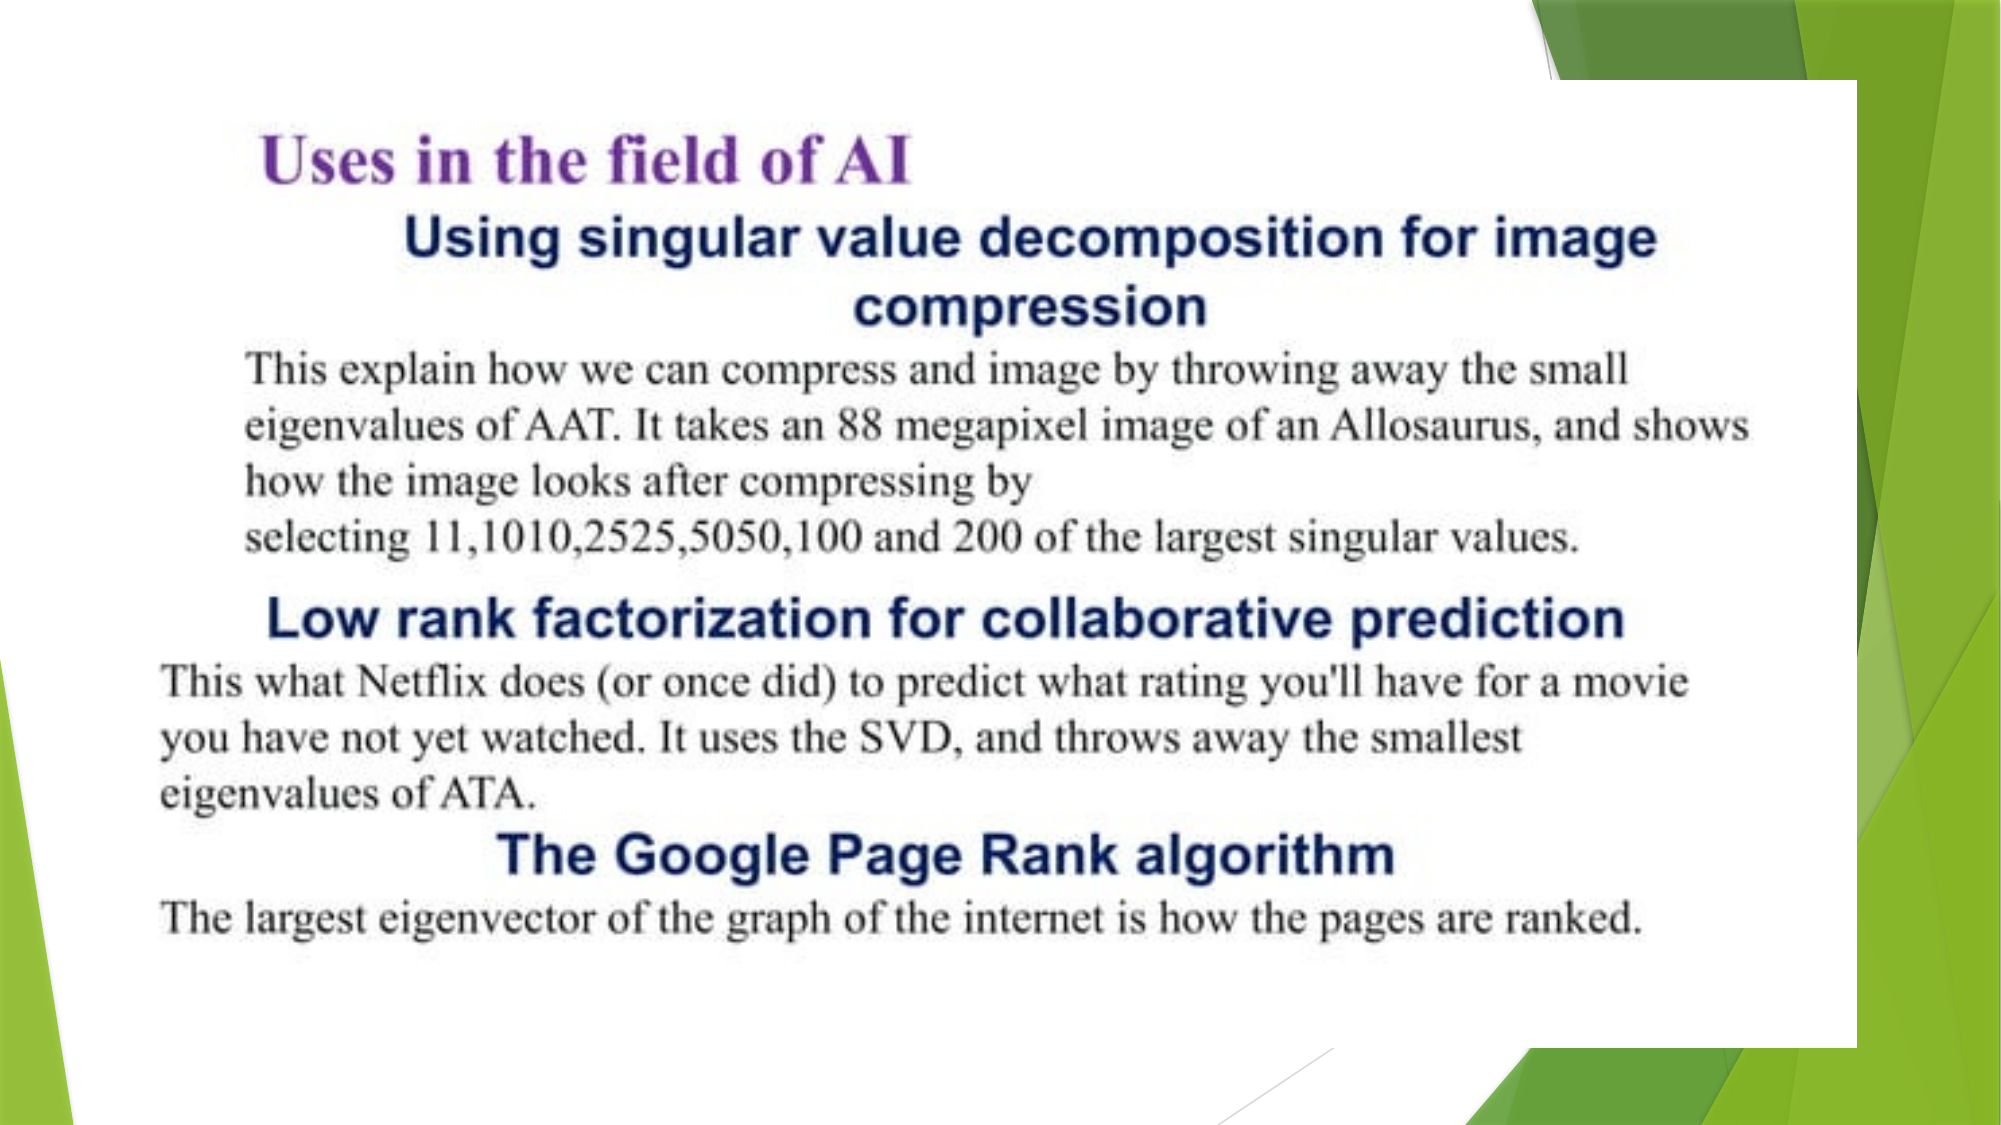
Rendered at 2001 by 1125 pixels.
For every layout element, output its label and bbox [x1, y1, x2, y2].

picture [137, 80, 1857, 1048]
